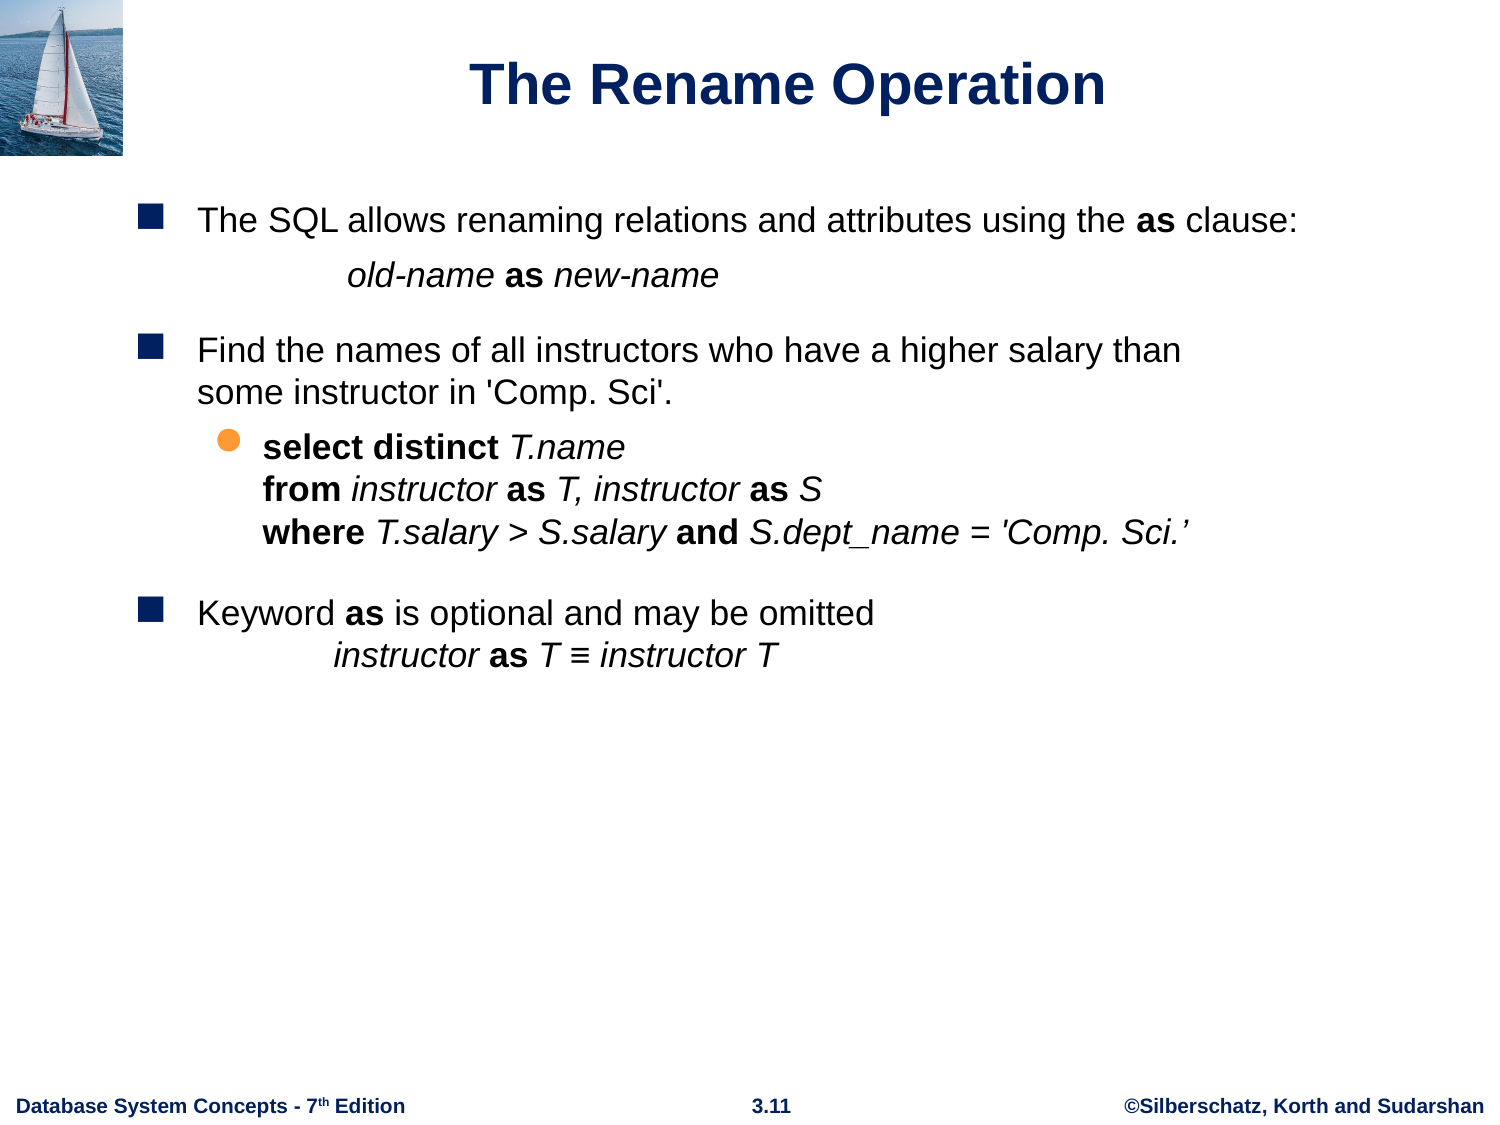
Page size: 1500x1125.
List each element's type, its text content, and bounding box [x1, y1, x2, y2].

title The Rename Operation [125, 30, 1452, 132]
list The SQL allows renaming relations and attributes using the as clause: old-name as new-name Find the names of all instructors who have a higher salary than some instructor in 'Comp. Sci'. select distinct T.name from instructor as T, instructor as S where T.salary > S.salary and S.dept_name = 'Comp. Sci.’ Keyword as is optional and may be omitted instructor as T ≡ instructor T [126, 189, 1400, 749]
picture [0, 0, 123, 156]
